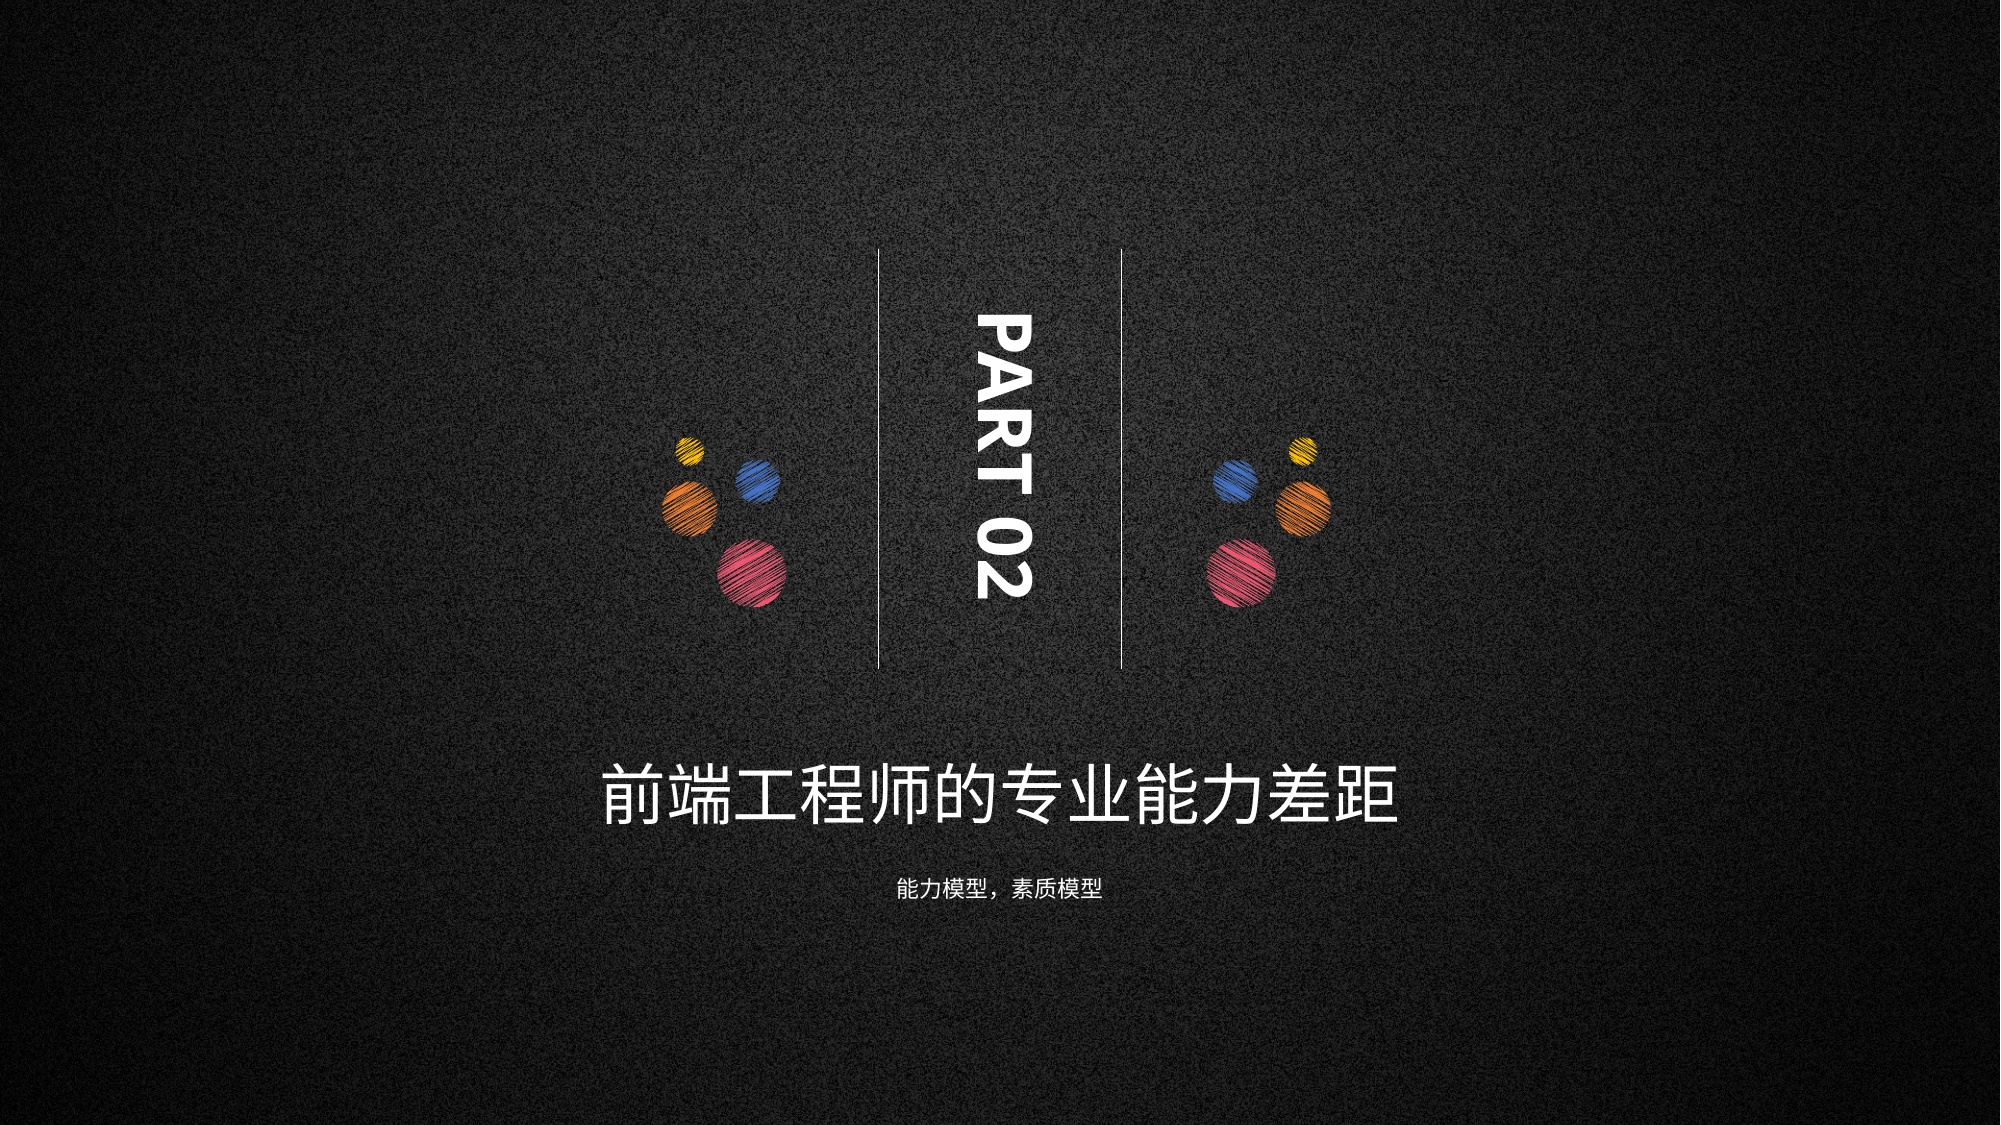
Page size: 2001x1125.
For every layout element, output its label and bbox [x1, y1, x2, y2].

text_box [878, 249, 1122, 669]
text_box [335, 745, 1664, 910]
picture [0, 0, 2000, 1125]
text_box [662, 437, 786, 608]
text_box [1206, 437, 1331, 608]
